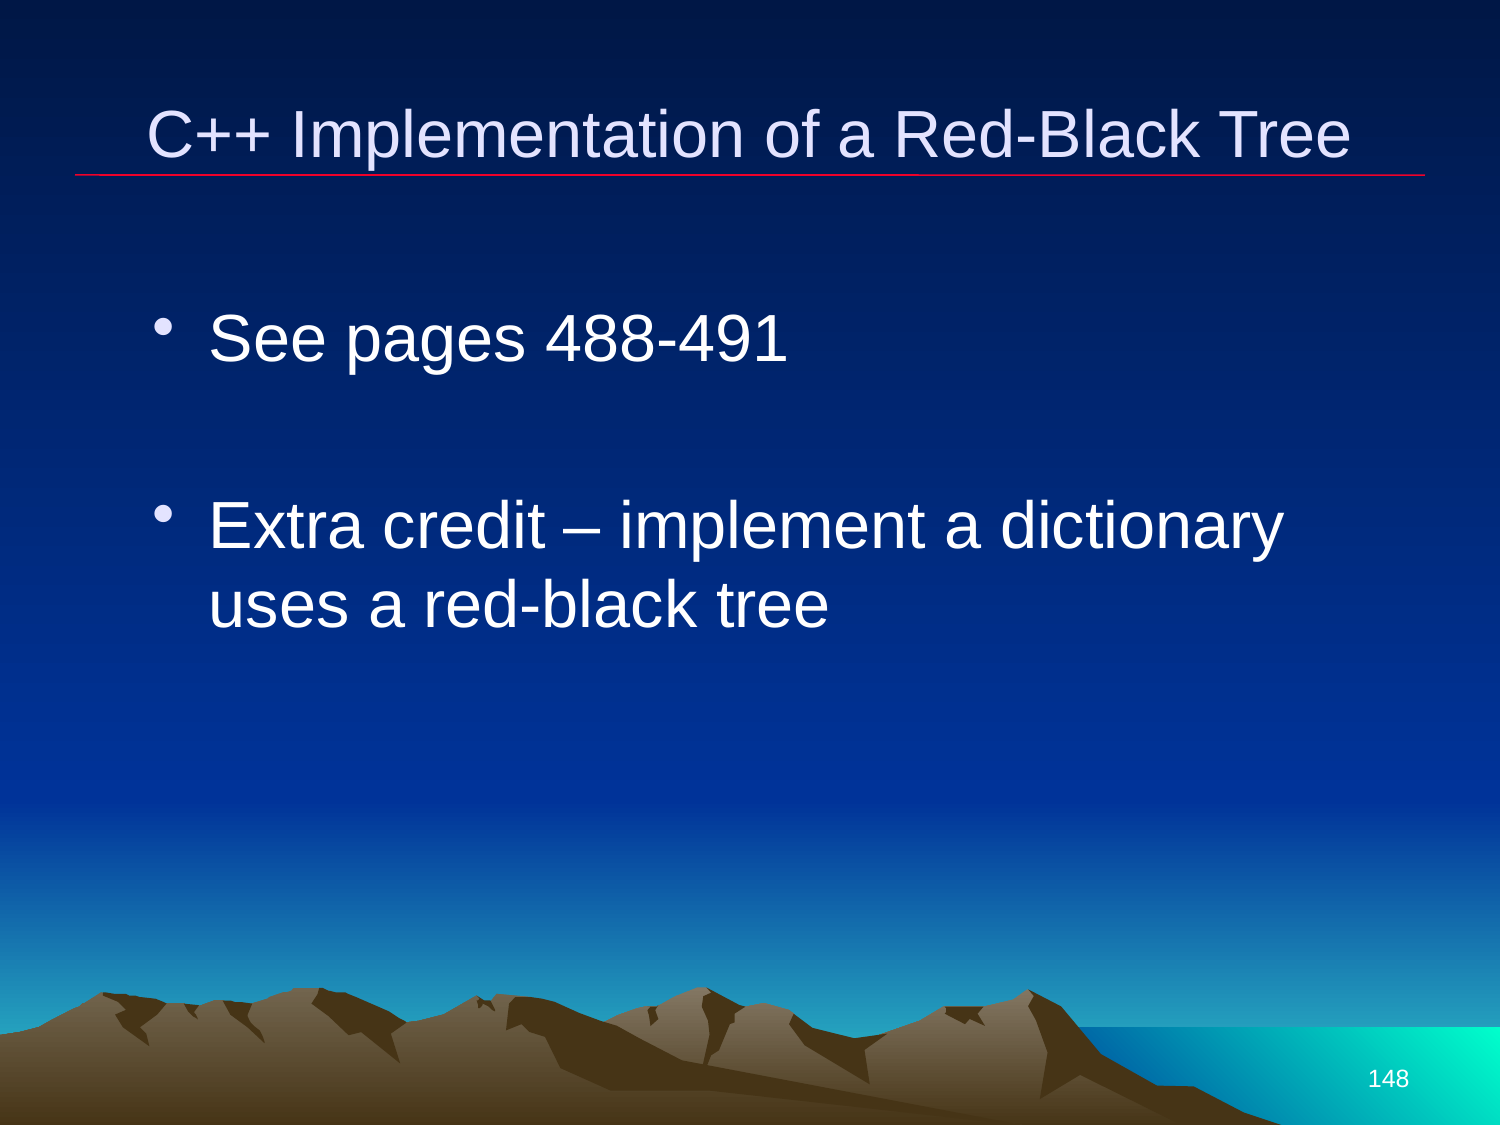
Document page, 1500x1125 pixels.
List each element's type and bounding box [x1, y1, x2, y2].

title [74, 37, 1426, 226]
slide_number [1074, 1024, 1426, 1101]
list [137, 286, 1413, 958]
